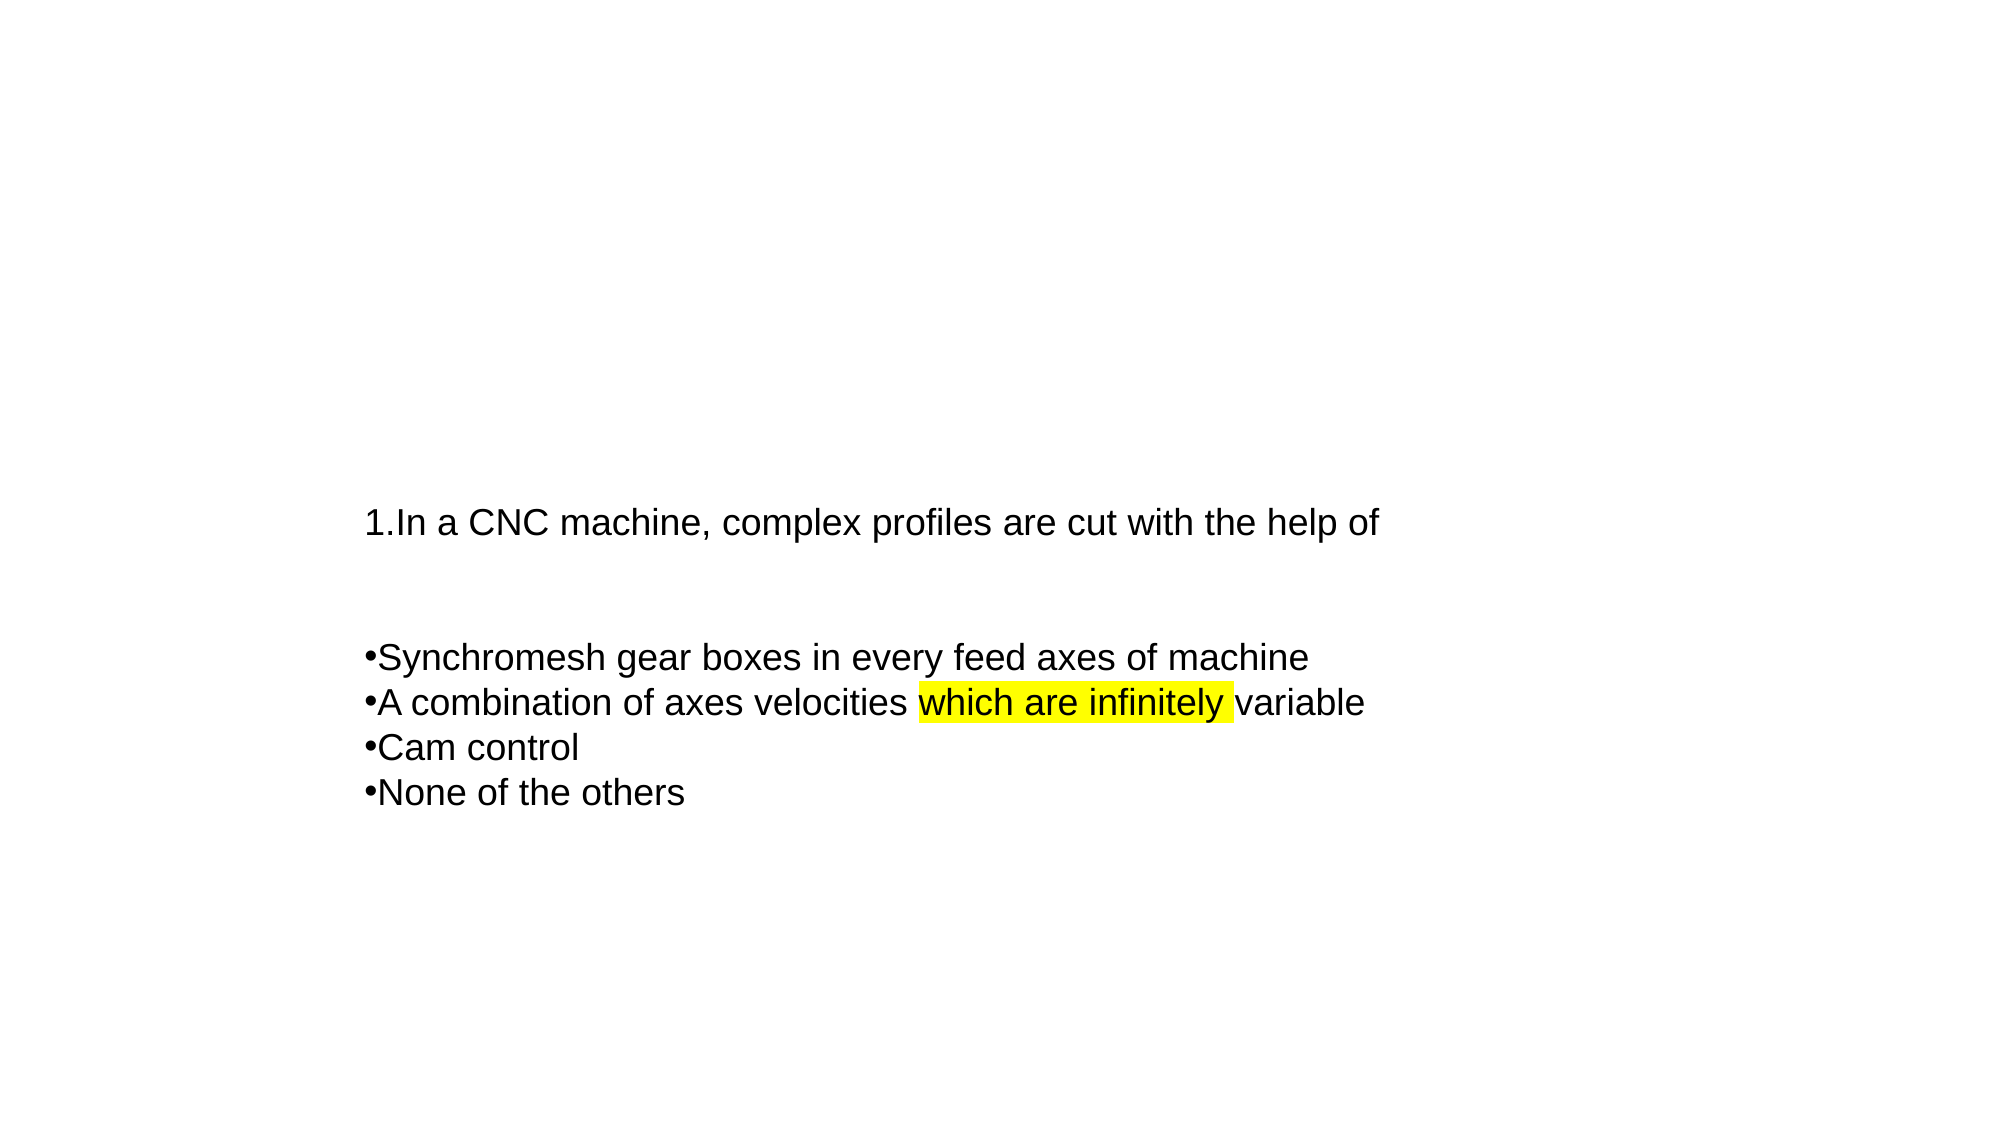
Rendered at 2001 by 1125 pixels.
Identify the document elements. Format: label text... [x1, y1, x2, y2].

list In a CNC machine, complex profiles are cut with the help of Synchromesh gear boxes in every feed axes of machine A combination of axes velocities which are infinitely variable Cam control None of the others [353, 314, 1403, 952]
